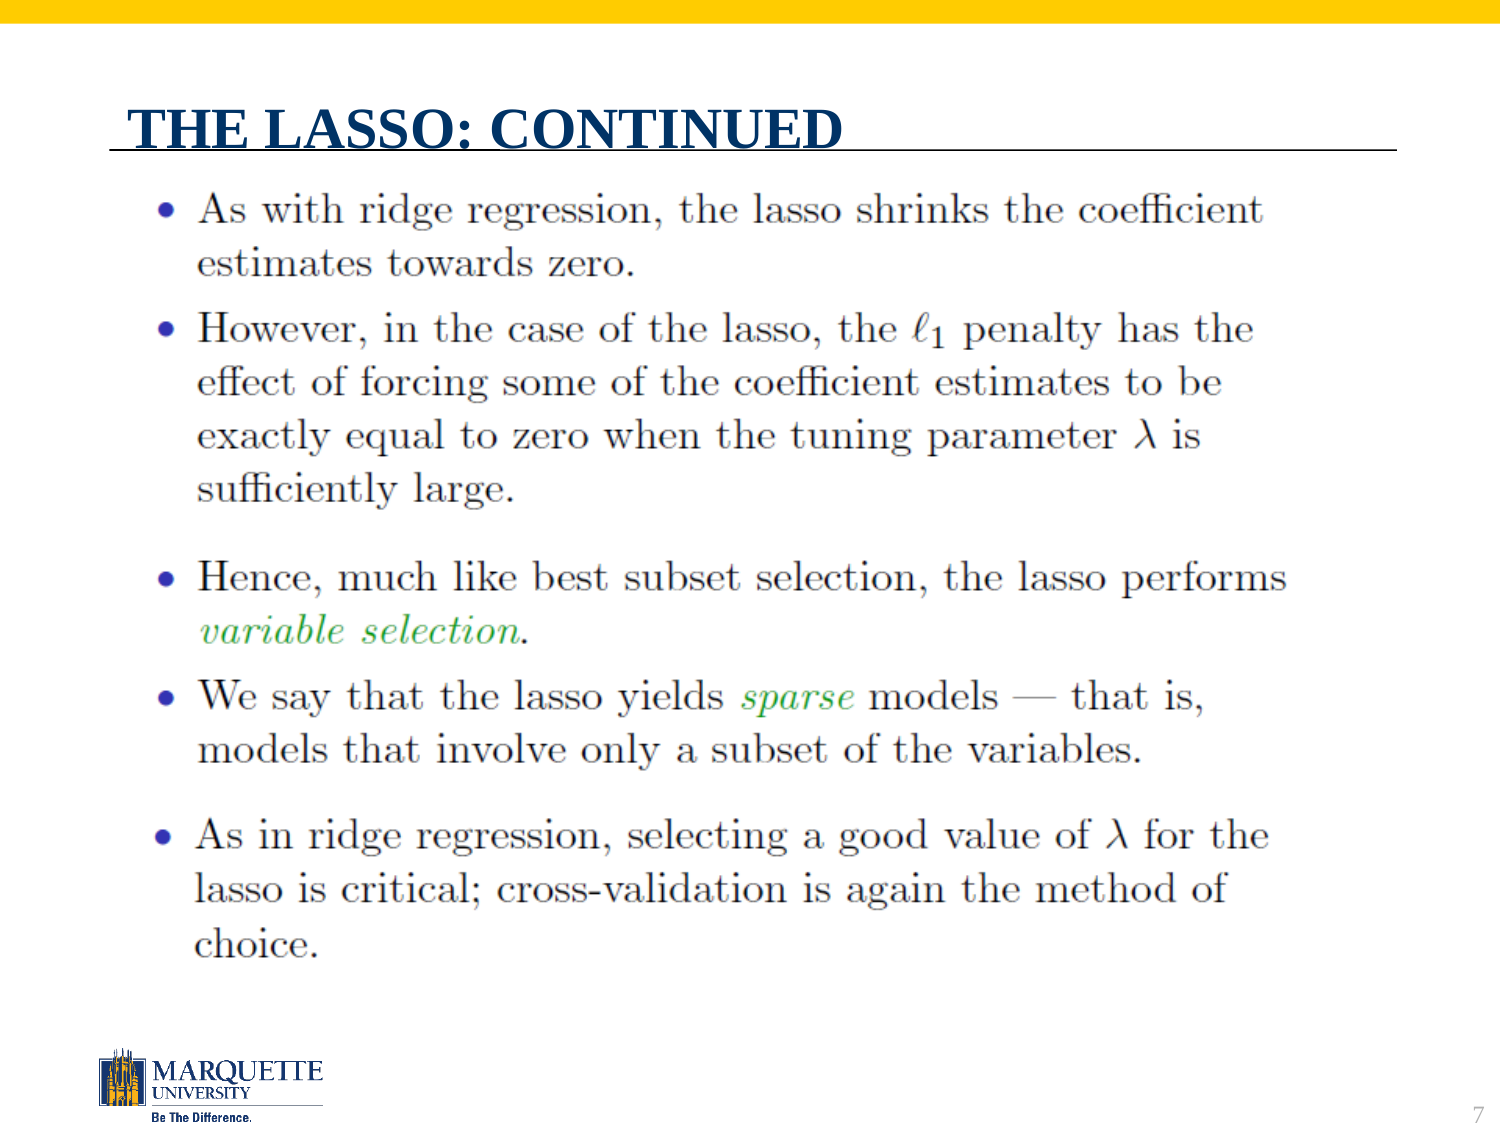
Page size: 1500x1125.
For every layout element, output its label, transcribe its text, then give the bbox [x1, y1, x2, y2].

picture [150, 187, 1270, 513]
title The Lasso: continued [112, 62, 1388, 188]
picture [99, 1047, 323, 1122]
picture [150, 550, 1291, 778]
picture [150, 814, 1274, 964]
slide_number 7 [1162, 1101, 1500, 1125]
